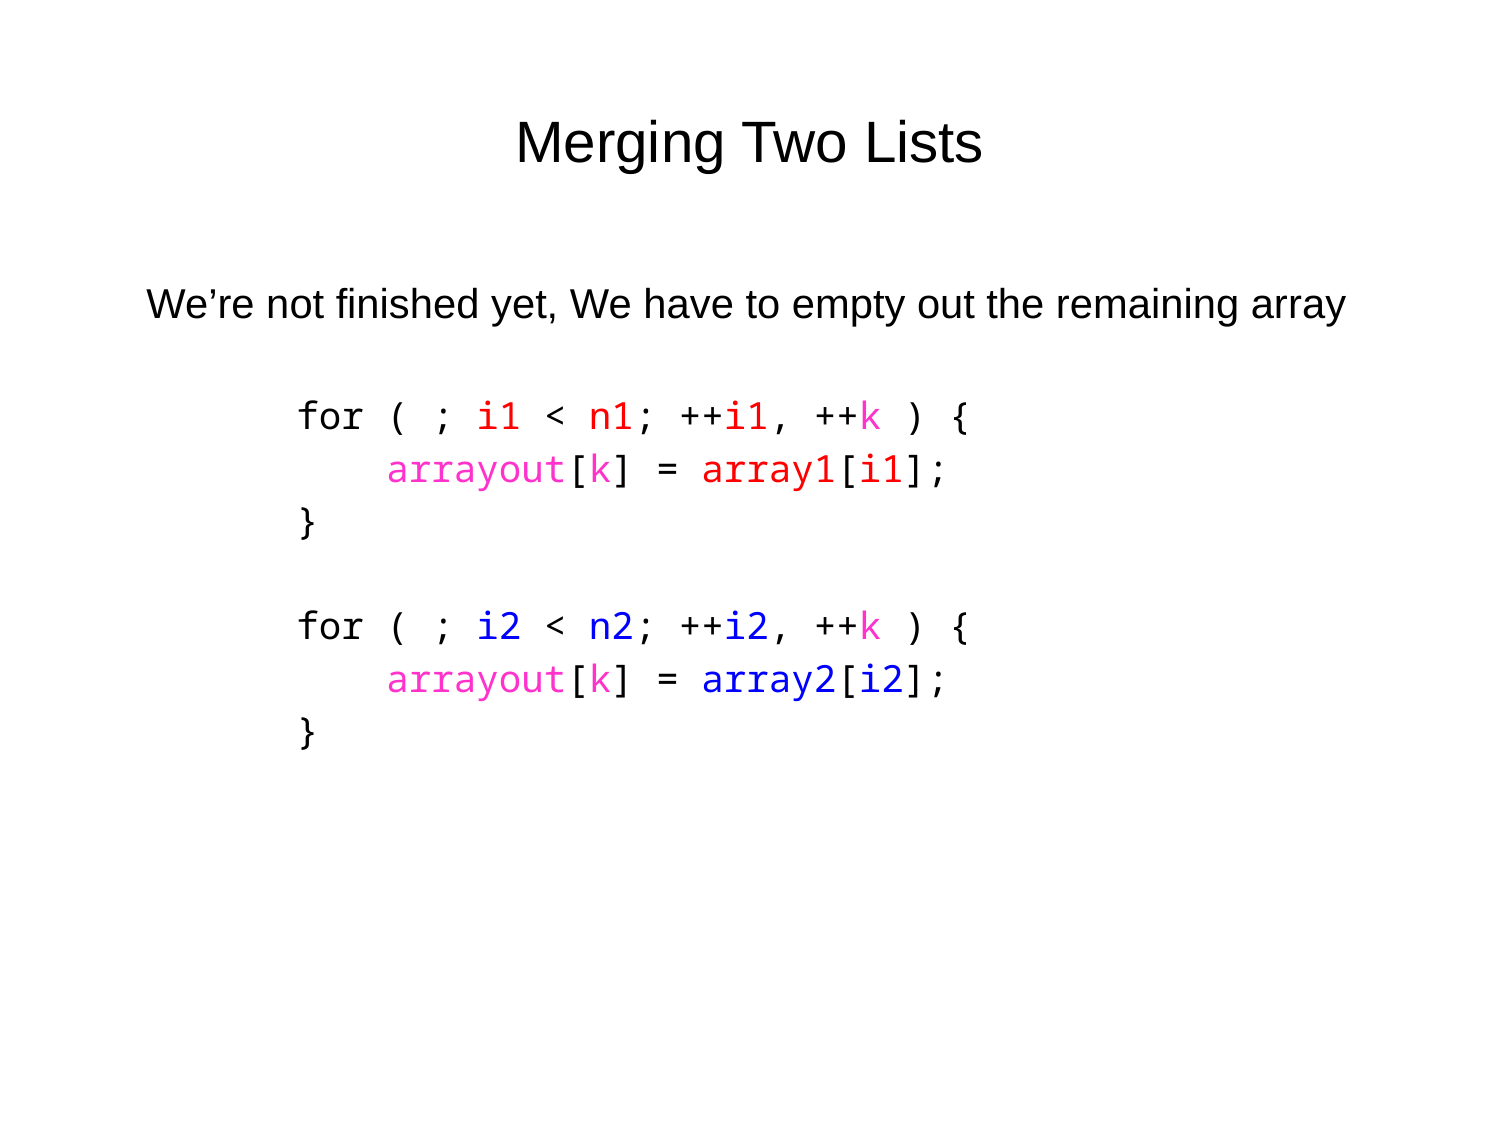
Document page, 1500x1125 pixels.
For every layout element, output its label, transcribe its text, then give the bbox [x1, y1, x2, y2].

list We’re not finished yet, We have to empty out the remaining array for ( ; i1 < n1; ++i1, ++k ) { arrayout[k] = array1[i1]; } for ( ; i2 < n2; ++i2, ++k ) { arrayout[k] = array2[i2]; } [74, 268, 1426, 1012]
title Merging Two Lists [74, 44, 1426, 233]
